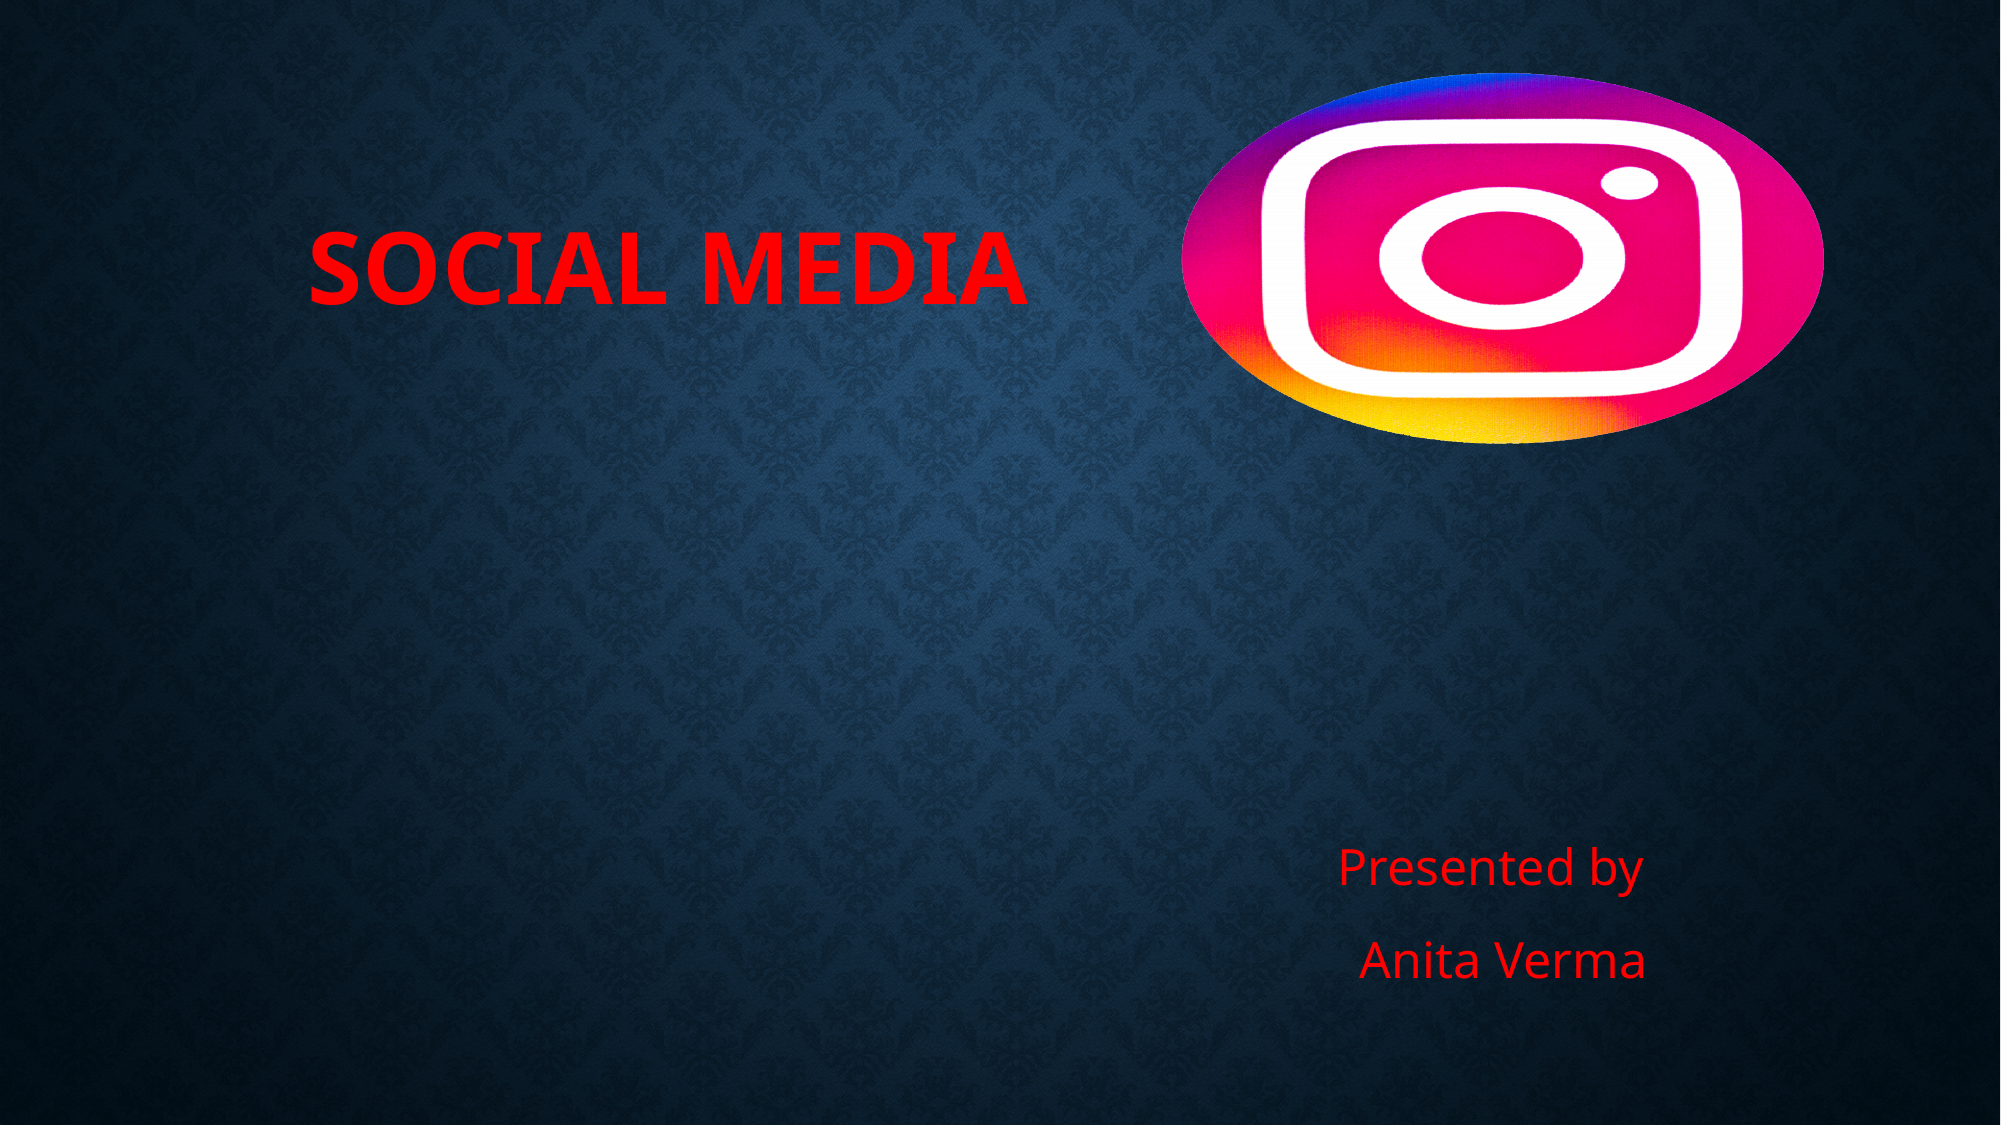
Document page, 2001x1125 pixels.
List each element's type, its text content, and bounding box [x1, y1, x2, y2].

subtitle Presented by Anita Verma [1083, 815, 1912, 1001]
picture [1180, 72, 1824, 445]
title Social Media [258, 72, 1104, 334]
